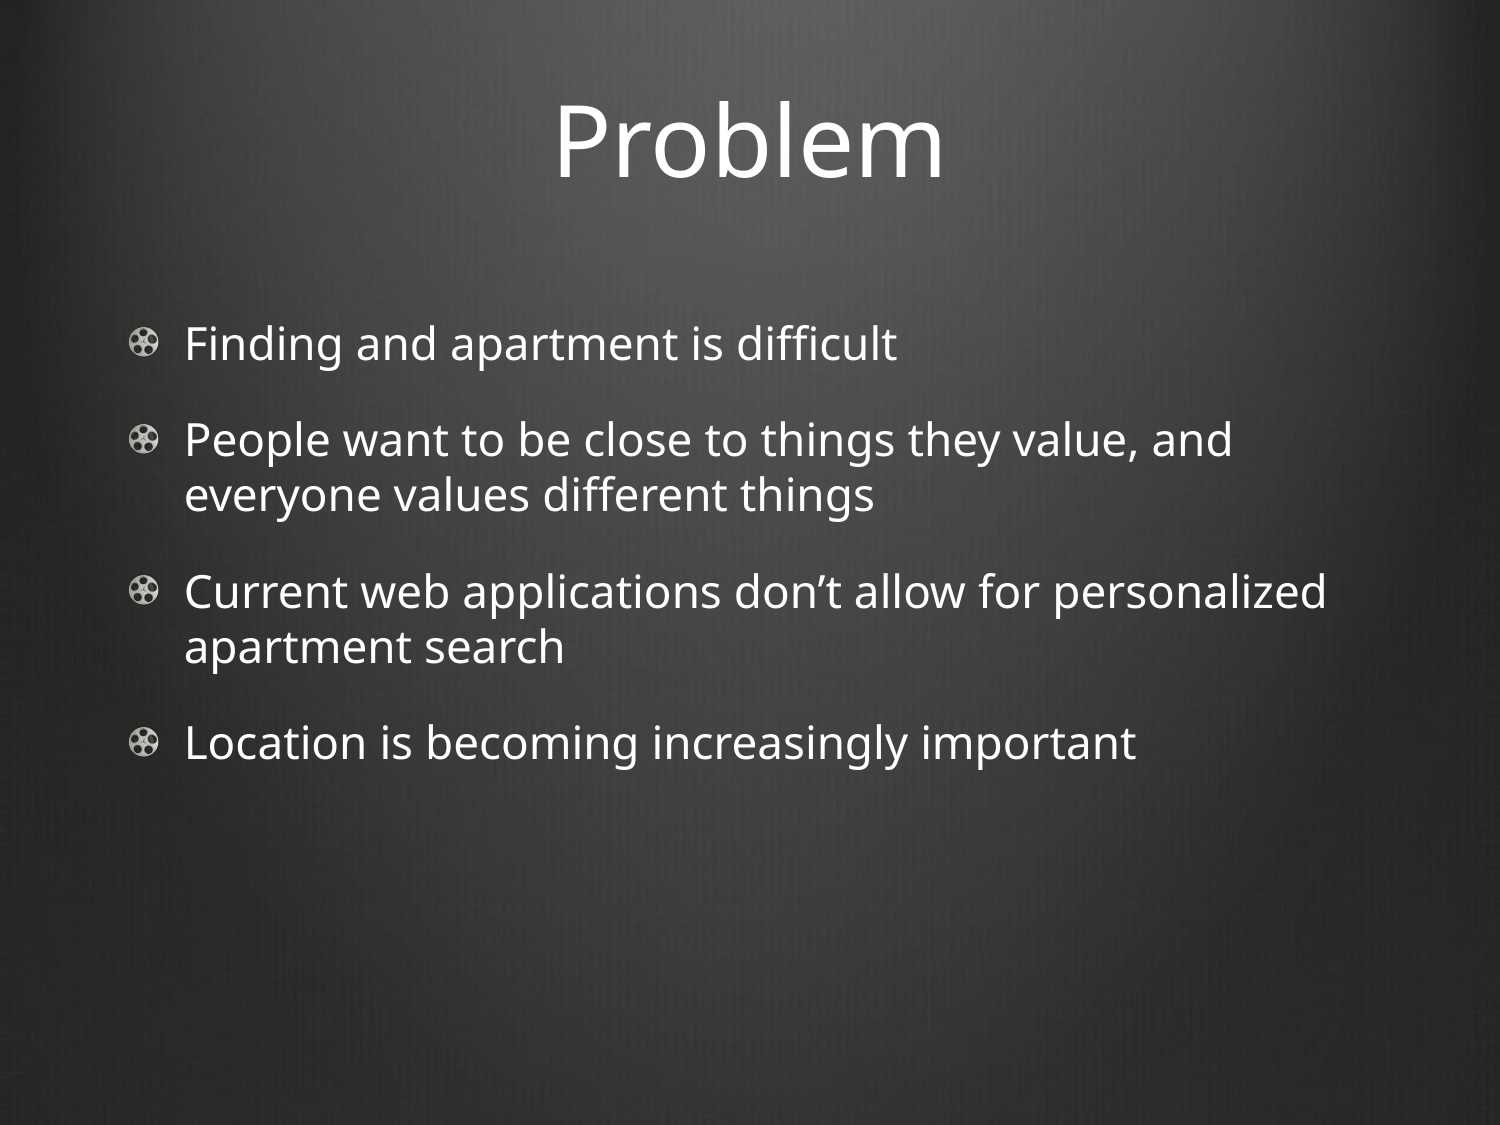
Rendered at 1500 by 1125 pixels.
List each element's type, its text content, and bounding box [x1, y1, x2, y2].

picture [127, 325, 160, 358]
list Finding and apartment is difficult People want to be close to things they value, and everyone values different things Current web applications don’t allow for personalized apartment search Location is becoming increasingly important [112, 306, 1388, 1005]
picture [127, 573, 160, 606]
title Problem [112, 19, 1388, 255]
picture [127, 725, 160, 758]
picture [127, 422, 160, 455]
